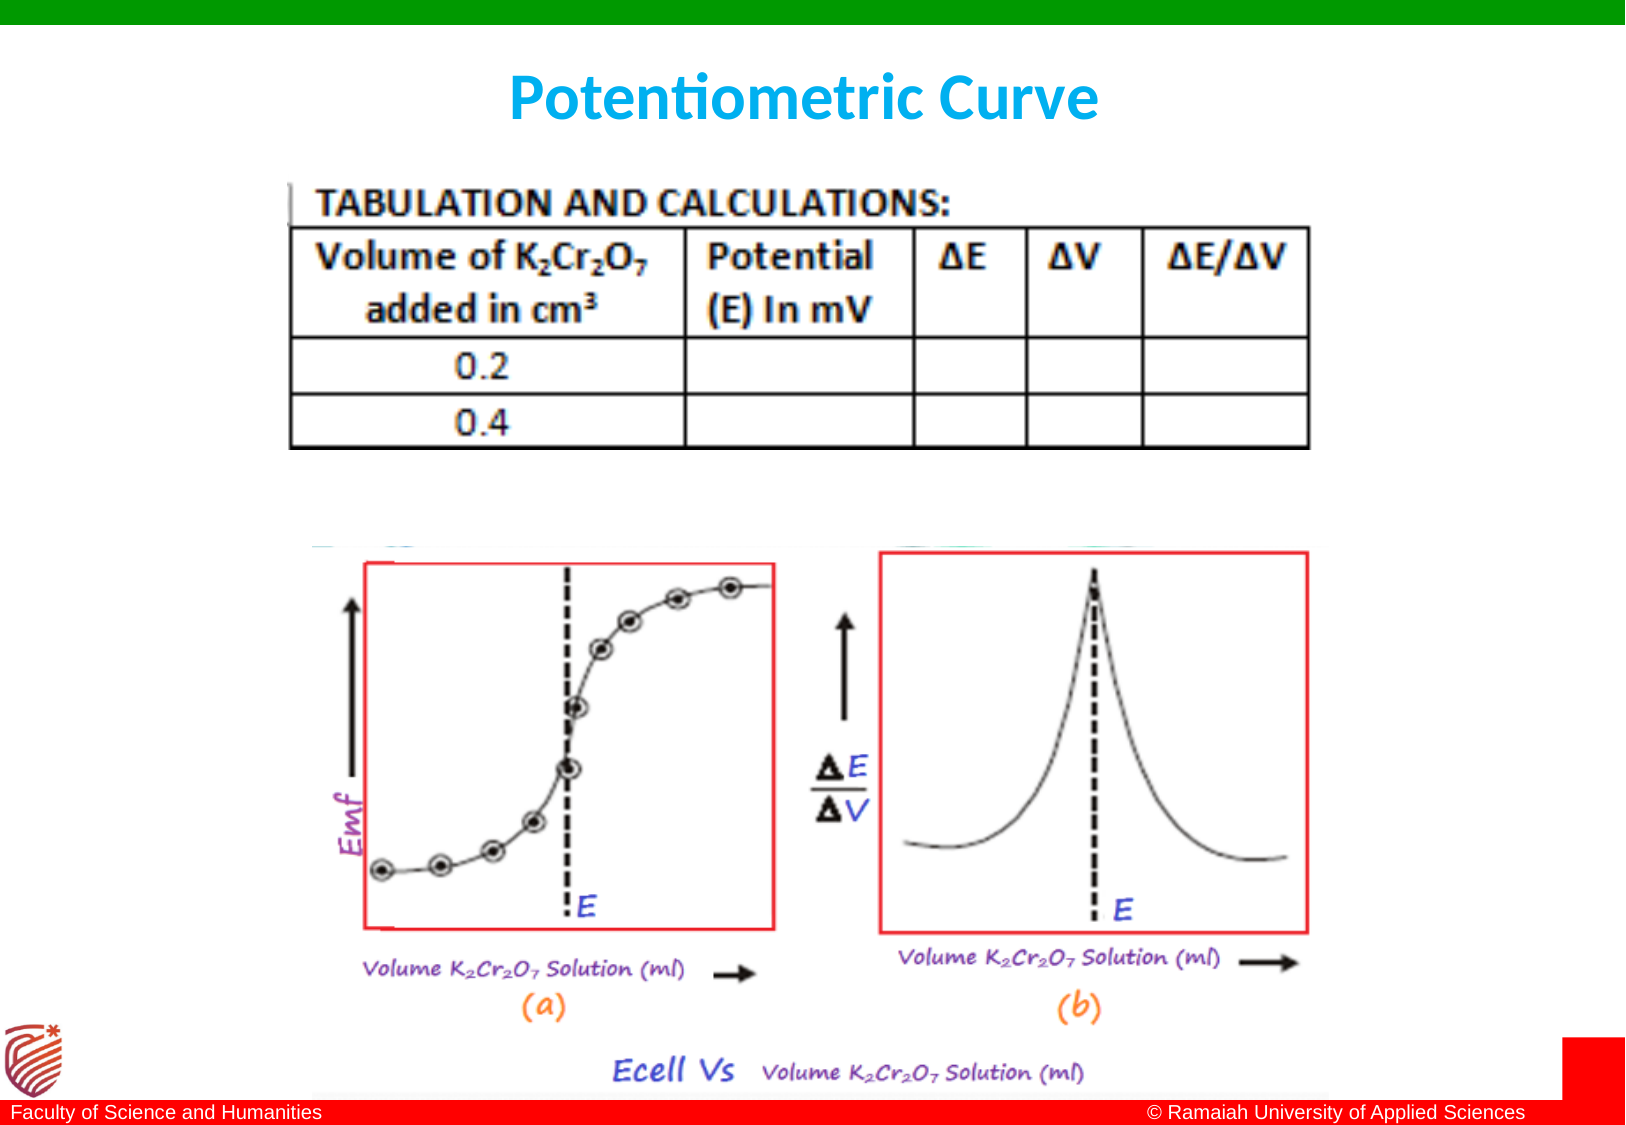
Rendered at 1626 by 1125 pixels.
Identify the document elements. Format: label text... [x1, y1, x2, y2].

picture [287, 174, 1319, 451]
picture [0, 1013, 69, 1100]
title Potentiometric Curve [81, 45, 1544, 150]
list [312, 546, 1330, 1101]
